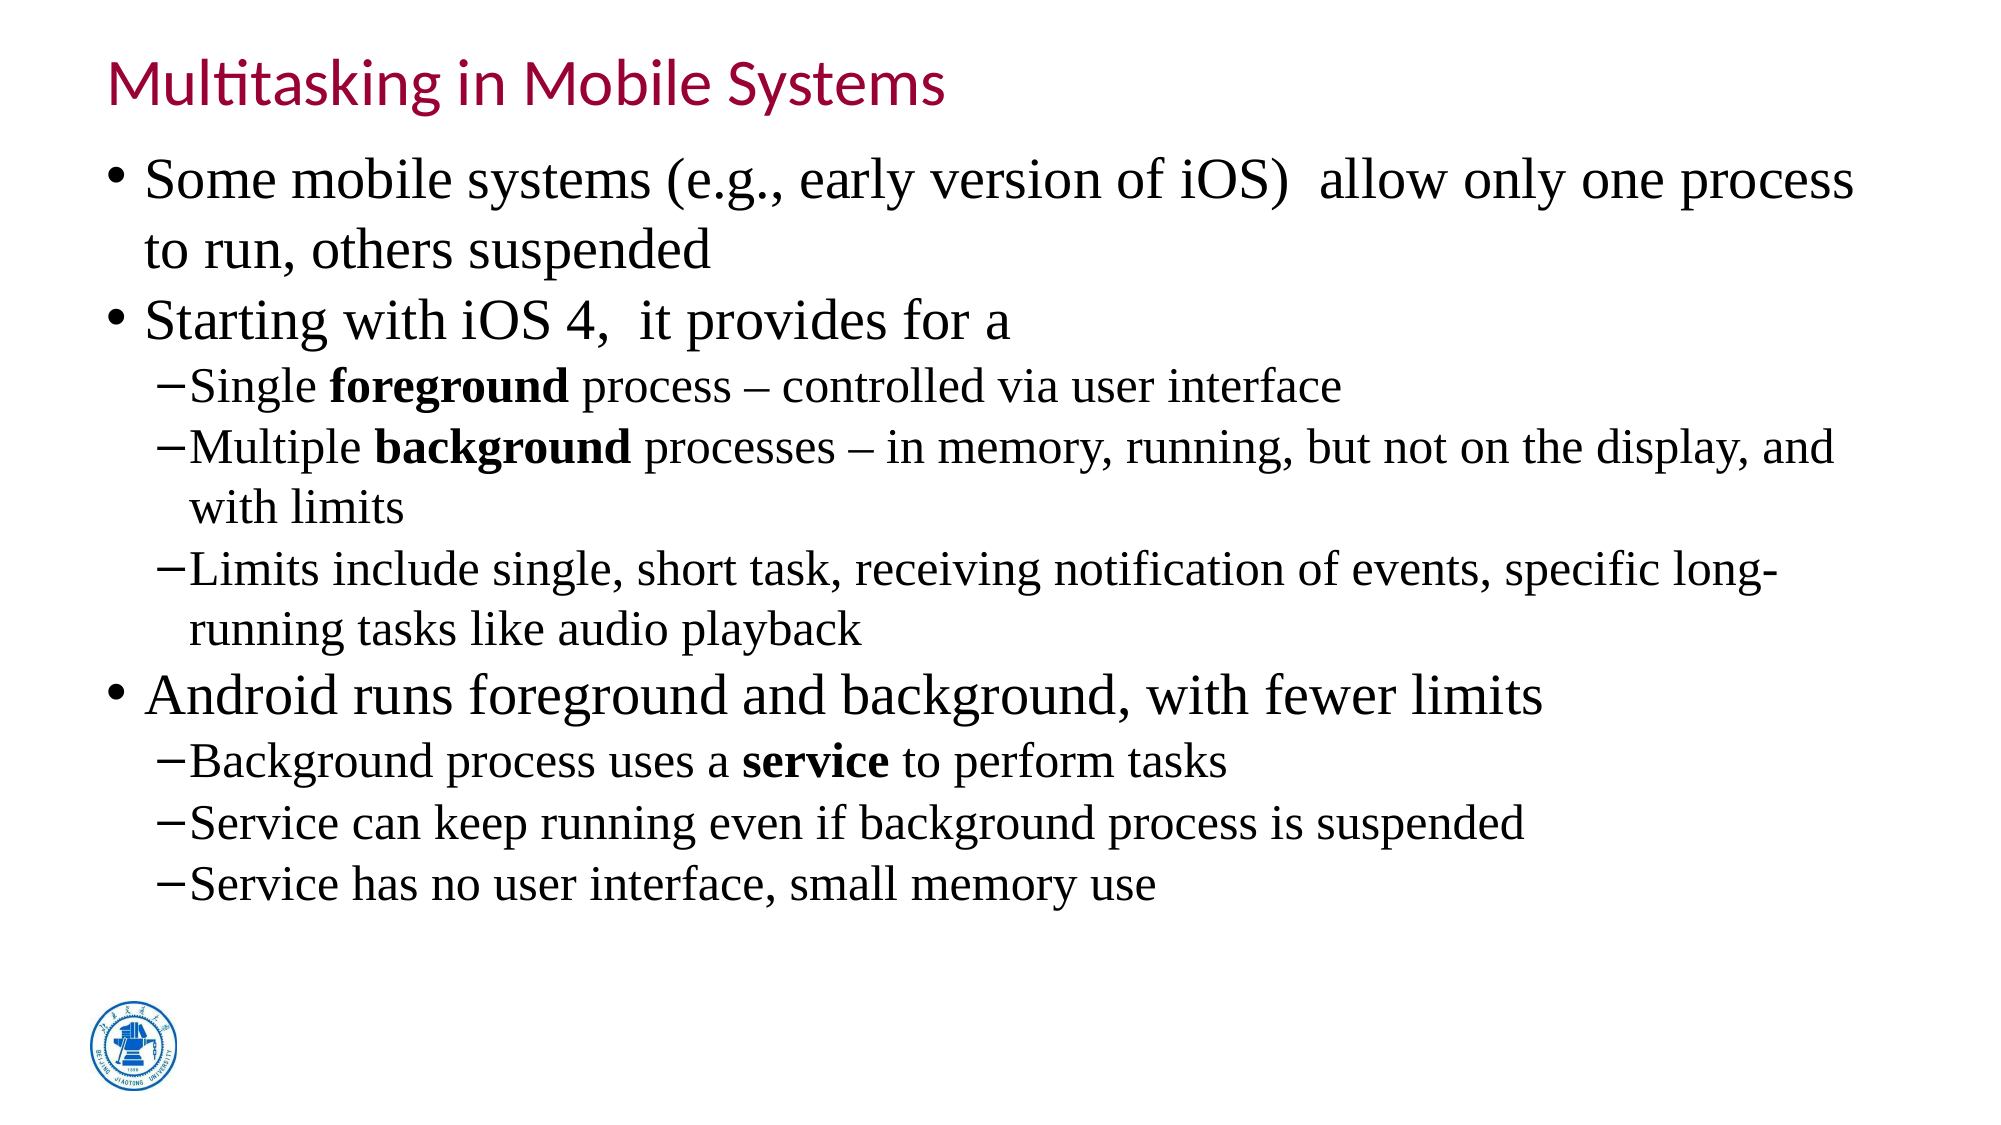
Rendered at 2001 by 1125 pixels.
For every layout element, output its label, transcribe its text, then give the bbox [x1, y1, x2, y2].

title Multitasking in Mobile Systems [90, 39, 1917, 118]
list Some mobile systems (e.g., early version of iOS) allow only one process to run, others suspended Starting with iOS 4, it provides for a Single foreground process – controlled via user interface Multiple background processes – in memory, running, but not on the display, and with limits Limits include single, short task, receiving notification of events, specific long-running tasks like audio playback Android runs foreground and background, with fewer limits Background process uses a service to perform tasks Service can keep running even if background process is suspended Service has no user interface, small memory use [90, 132, 1917, 1002]
picture [90, 1002, 177, 1091]
